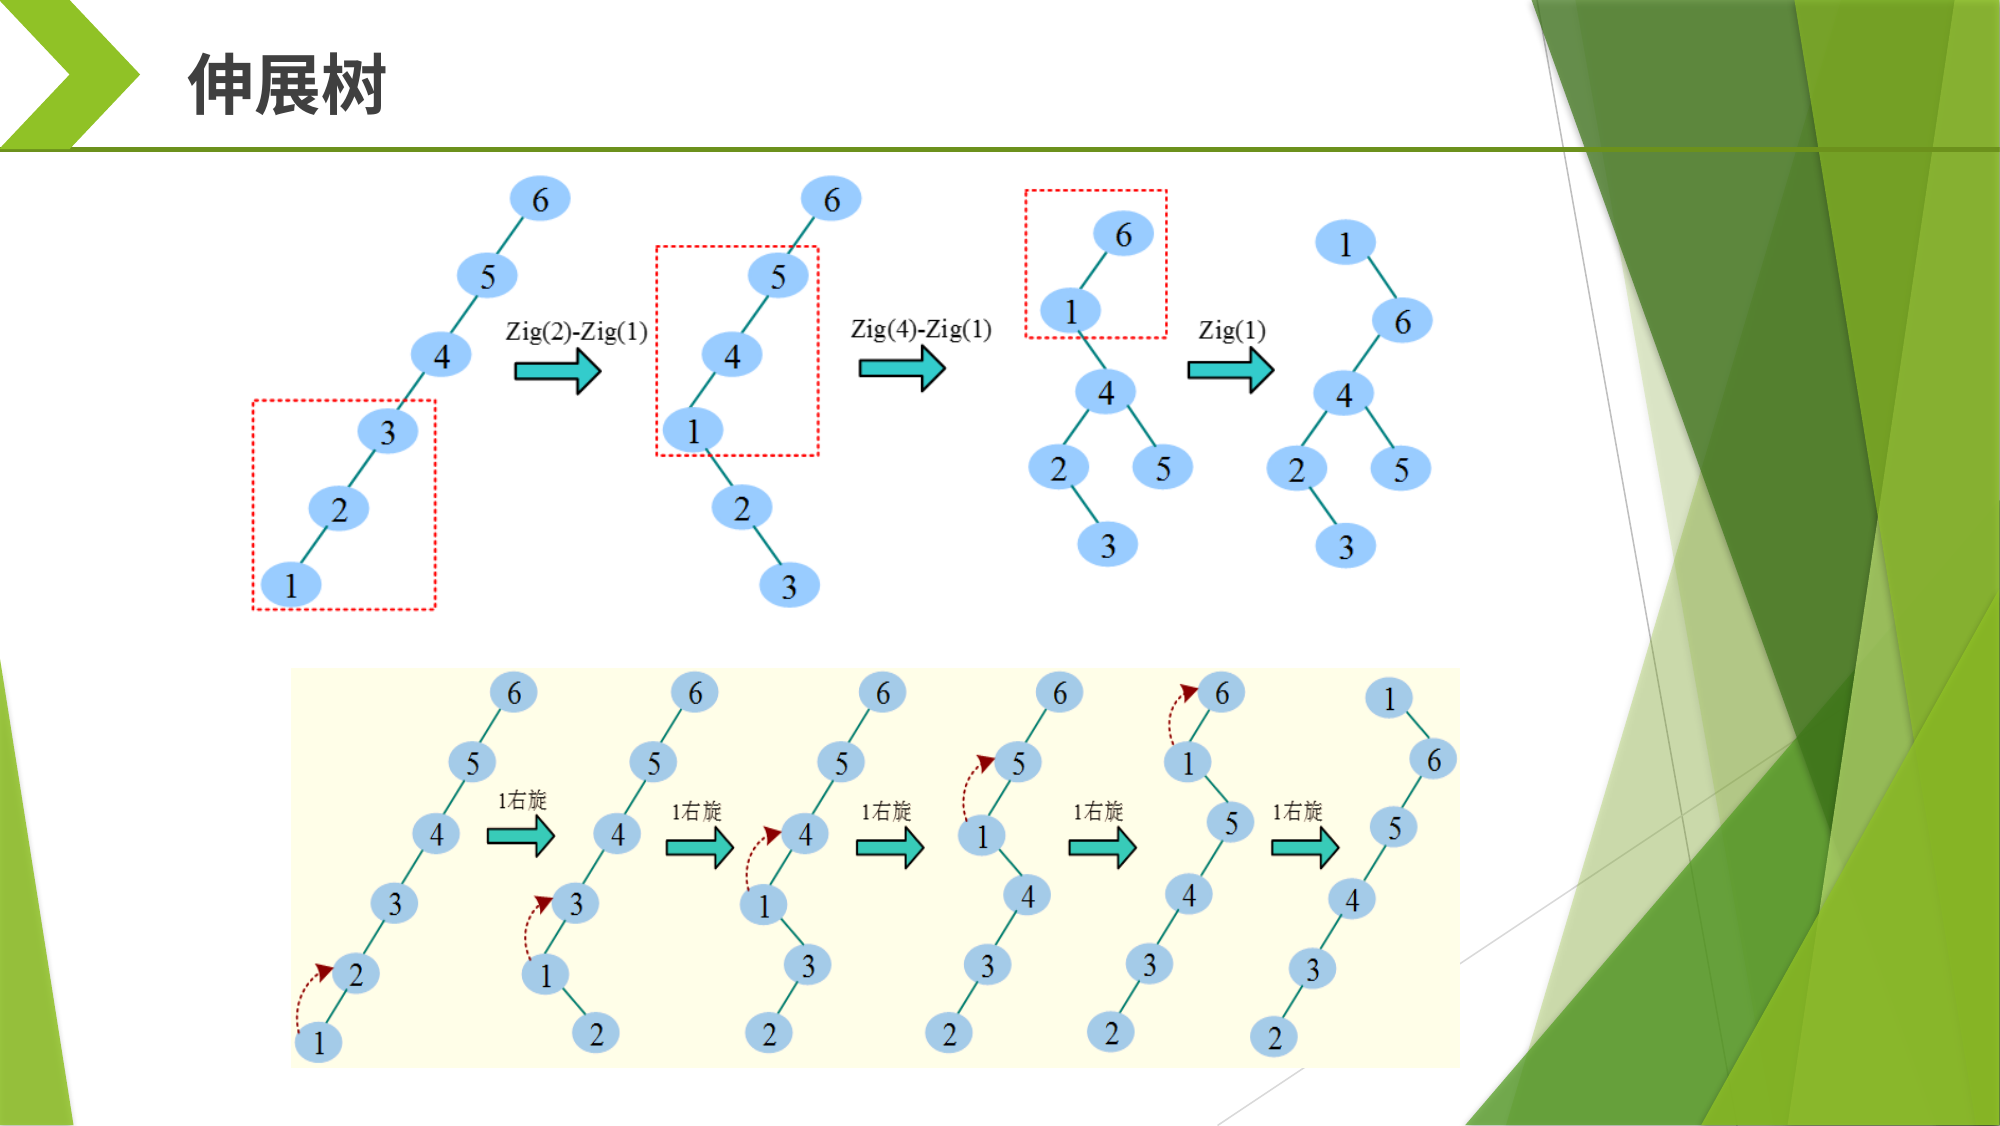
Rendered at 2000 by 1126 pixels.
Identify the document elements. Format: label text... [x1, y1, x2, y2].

picture [290, 668, 1460, 1068]
text_box 伸展树 [173, 35, 823, 131]
text_box [0, 0, 142, 148]
picture [243, 172, 1438, 620]
